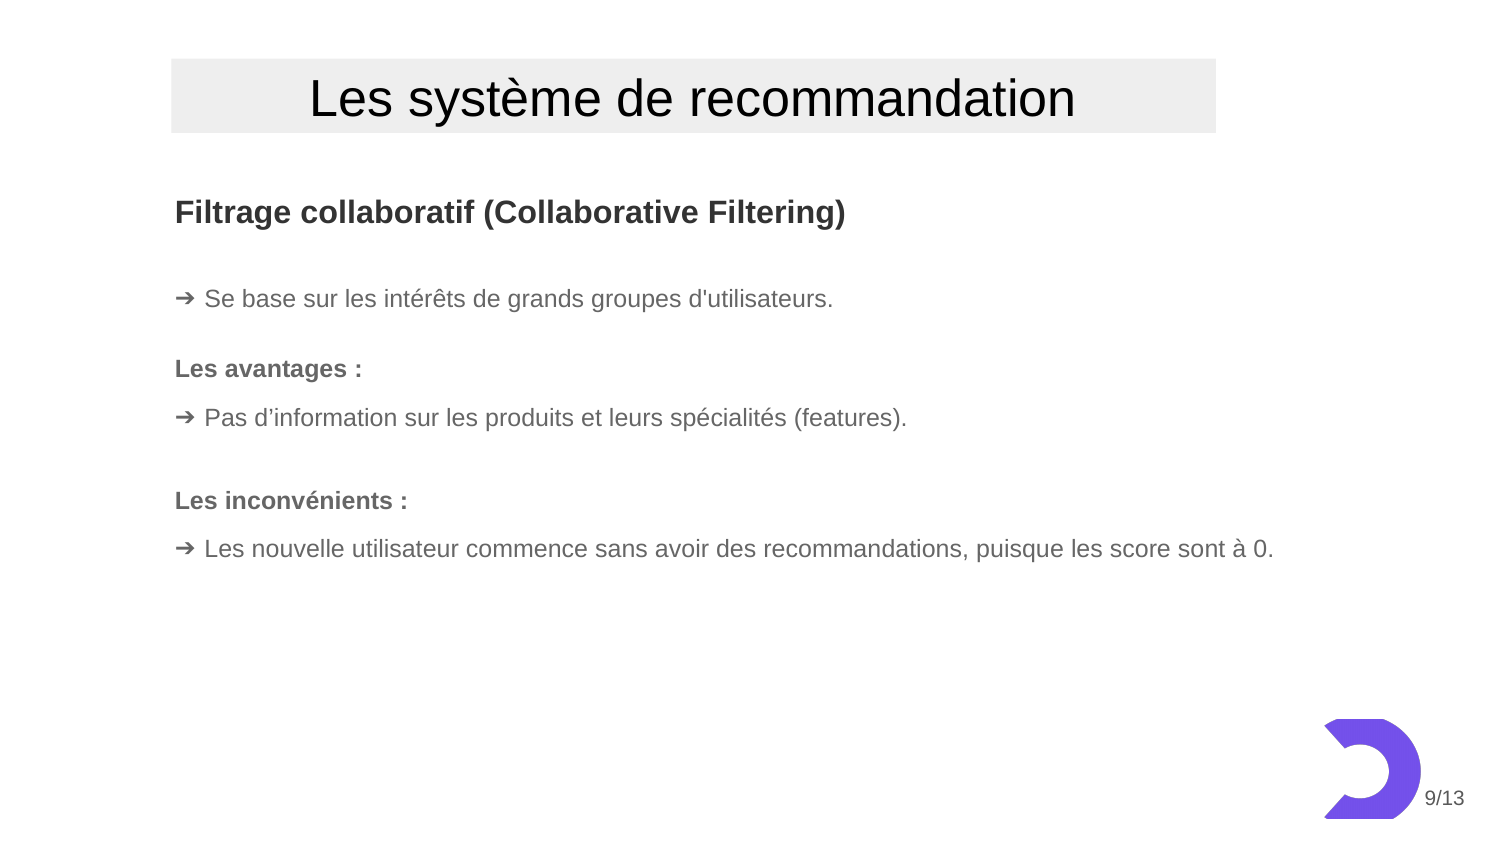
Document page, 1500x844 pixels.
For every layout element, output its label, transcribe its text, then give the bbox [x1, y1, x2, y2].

picture [1288, 718, 1450, 819]
text_box Filtrage collaboratif (Collaborative Filtering) Se base sur les intérêts de grands groupes d'utilisateurs. Les avantages : Pas d’information sur les produits et leurs spécialités (features). Les inconvénients : Les nouvelle utilisateur commence sans avoir des recommandations, puisque les score sont à 0. [159, 168, 1380, 578]
text_box ‹#›/13 [1389, 764, 1480, 830]
text_box Les système de recommandation [171, 58, 1216, 133]
